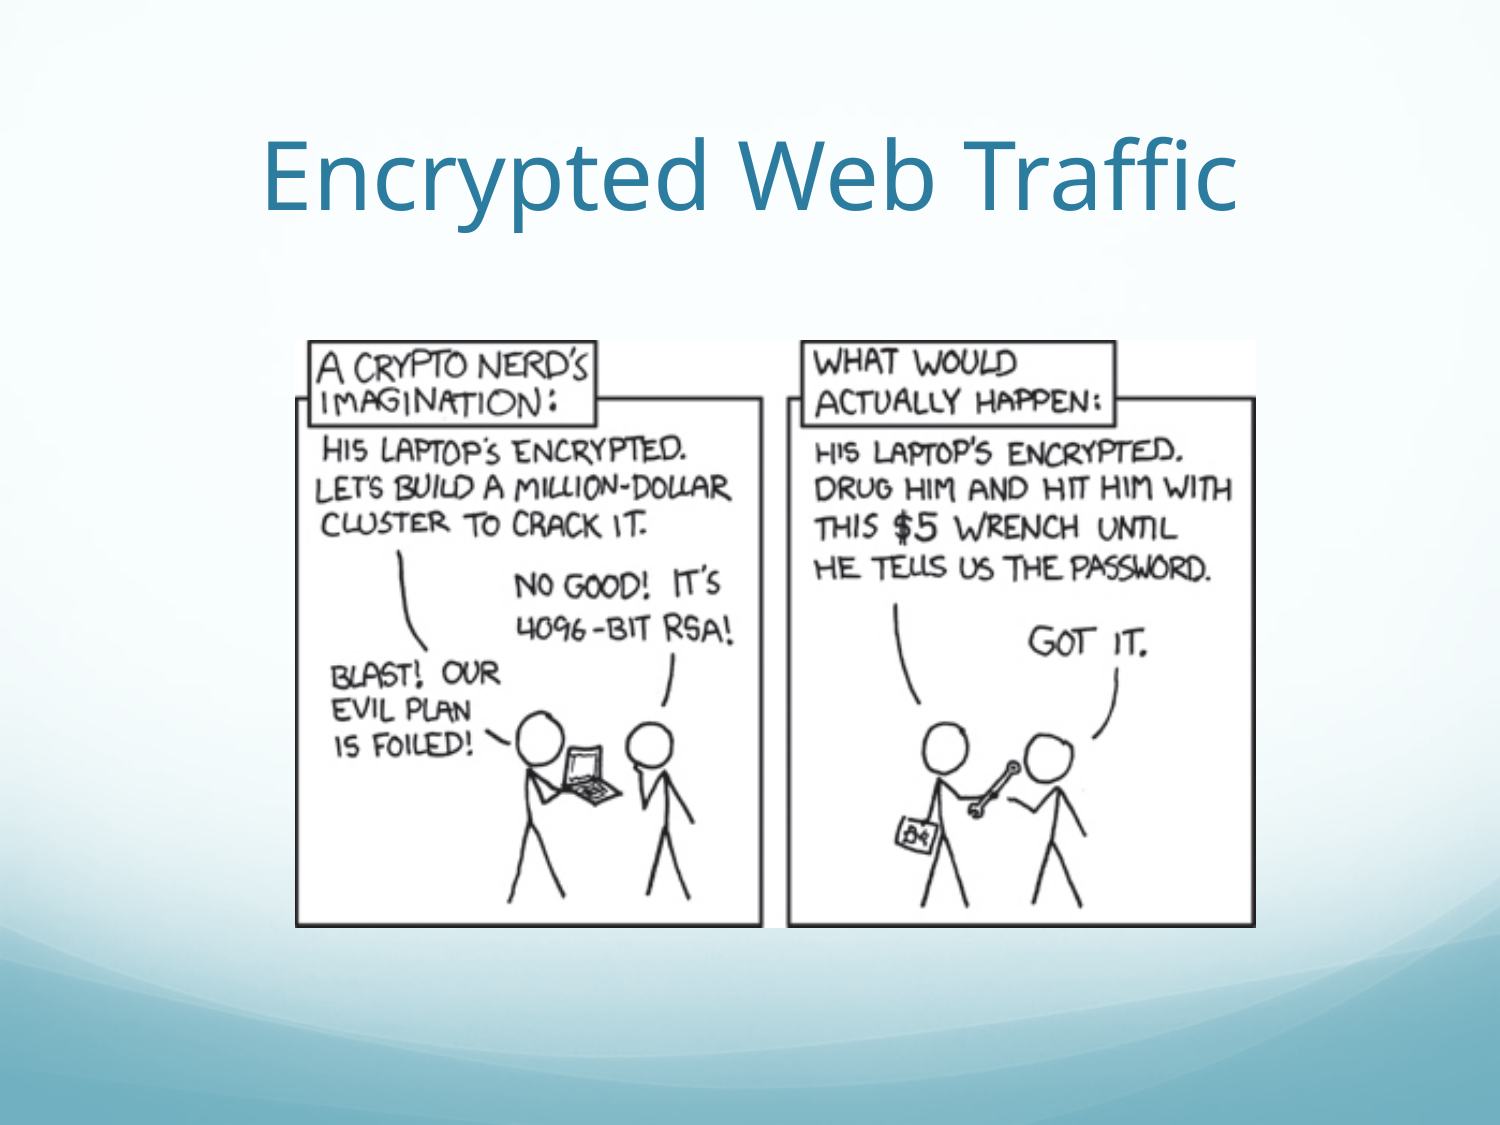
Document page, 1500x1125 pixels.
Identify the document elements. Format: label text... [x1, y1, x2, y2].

title Encrypted Web Traffic [90, 17, 1410, 237]
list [231, 340, 1320, 929]
